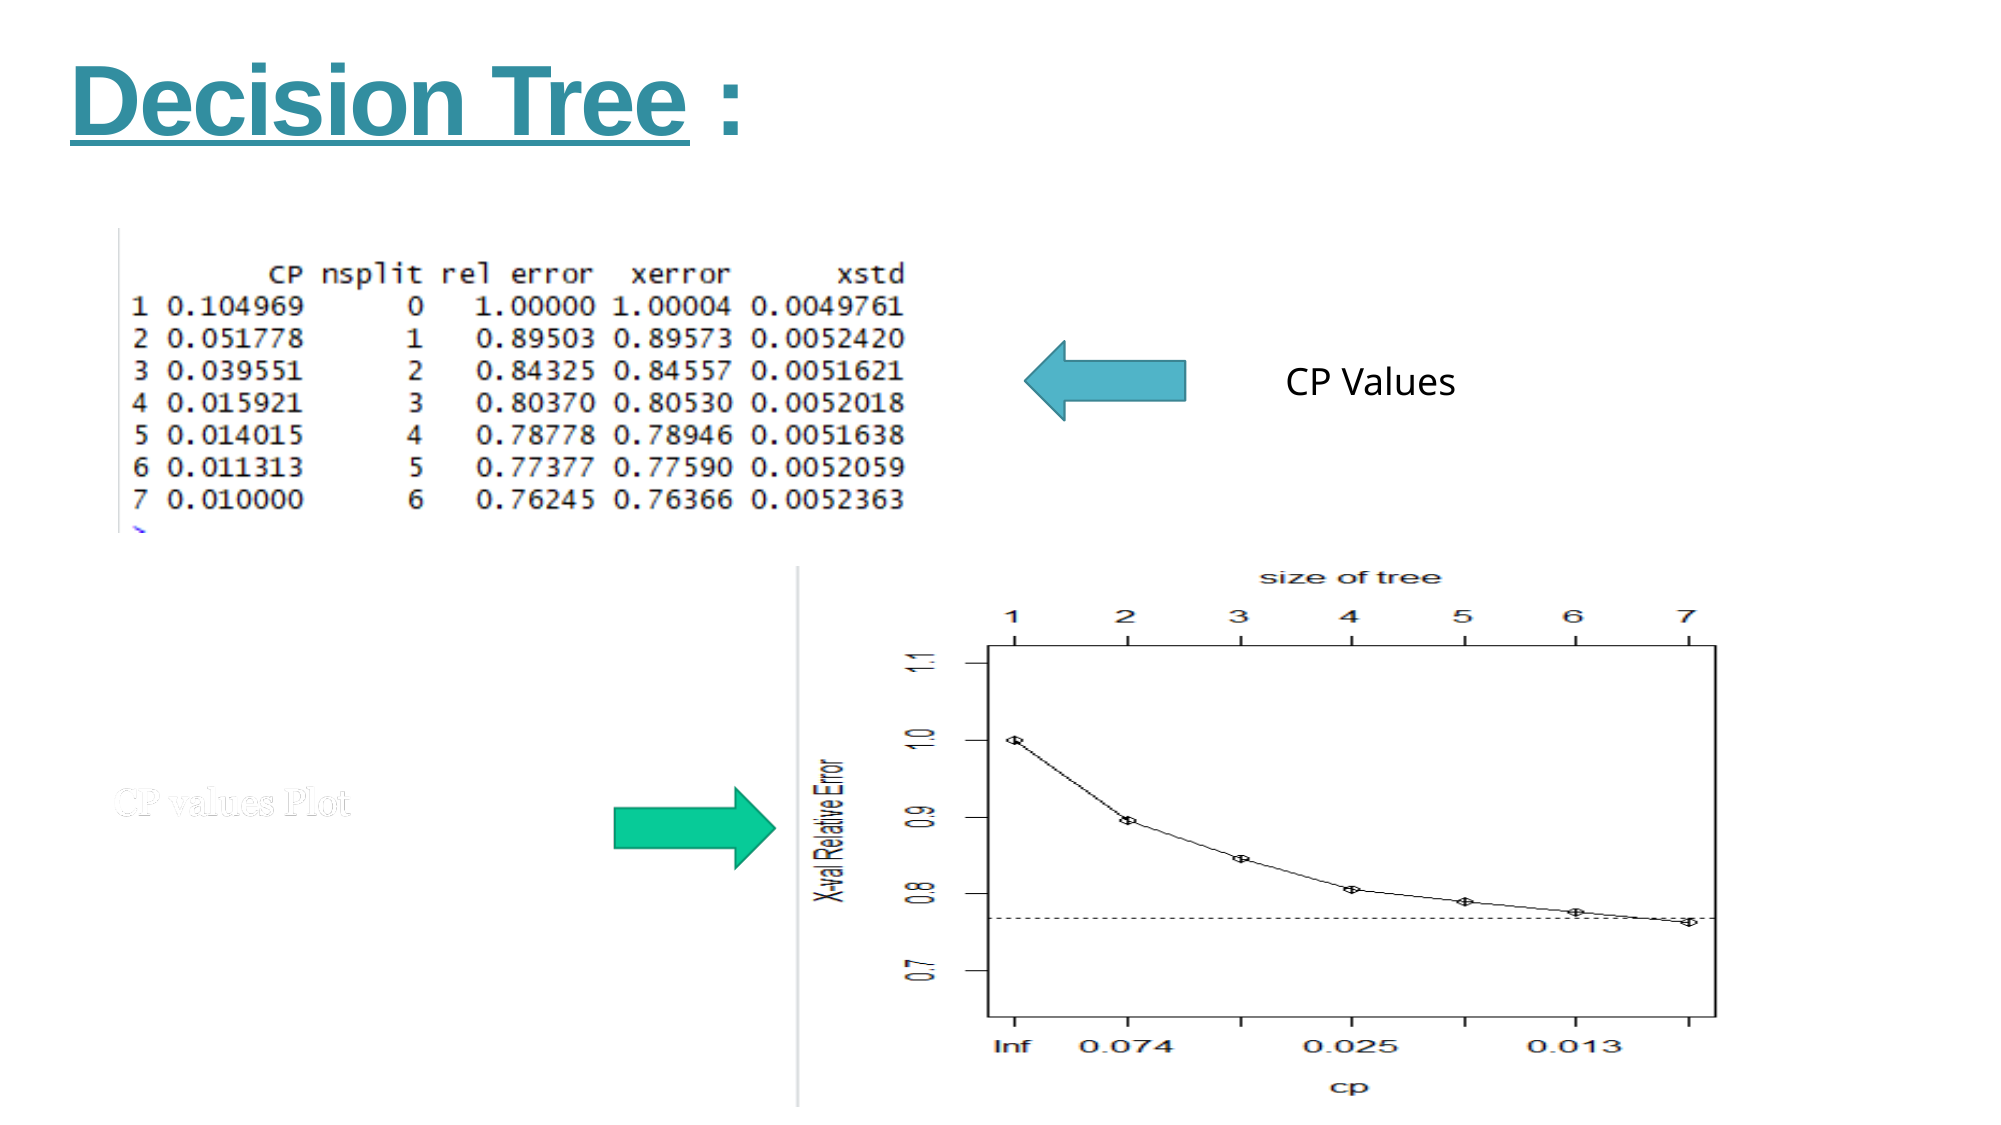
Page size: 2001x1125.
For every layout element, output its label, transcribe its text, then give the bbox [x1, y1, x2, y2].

picture [118, 228, 940, 534]
text_box [1023, 340, 1187, 422]
text_box CP Values [1270, 350, 1546, 411]
picture [794, 566, 1898, 1107]
picture [89, 766, 778, 872]
title Decision Tree : [55, 38, 1868, 171]
